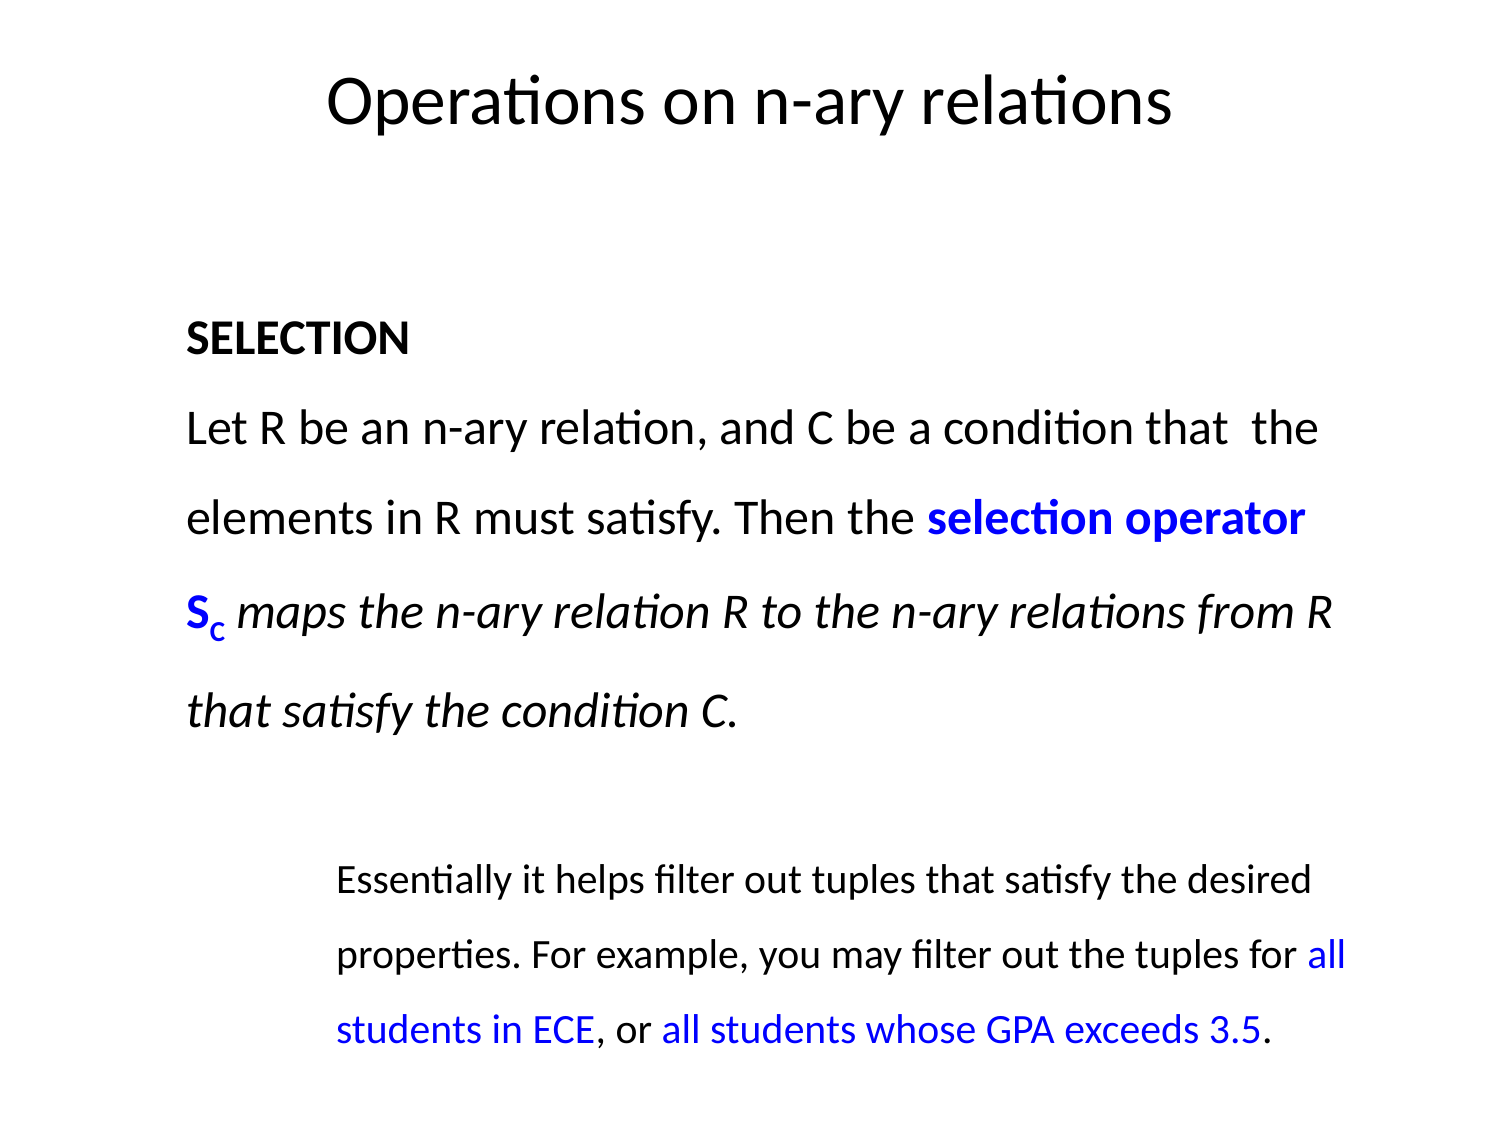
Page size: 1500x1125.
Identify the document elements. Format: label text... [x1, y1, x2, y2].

text_box SELECTION Let R be an n-ary relation, and C be a condition that the elements in R must satisfy. Then the selection operator SC maps the n-ary relation R to the n-ary relations from R that satisfy the condition C. Essentially it helps filter out tuples that satisfy the desired properties. For example, you may filter out the tuples for all students in ECE, or all students whose GPA exceeds 3.5. [171, 297, 1362, 1060]
title Operations on n-ary relations [75, 45, 1425, 233]
